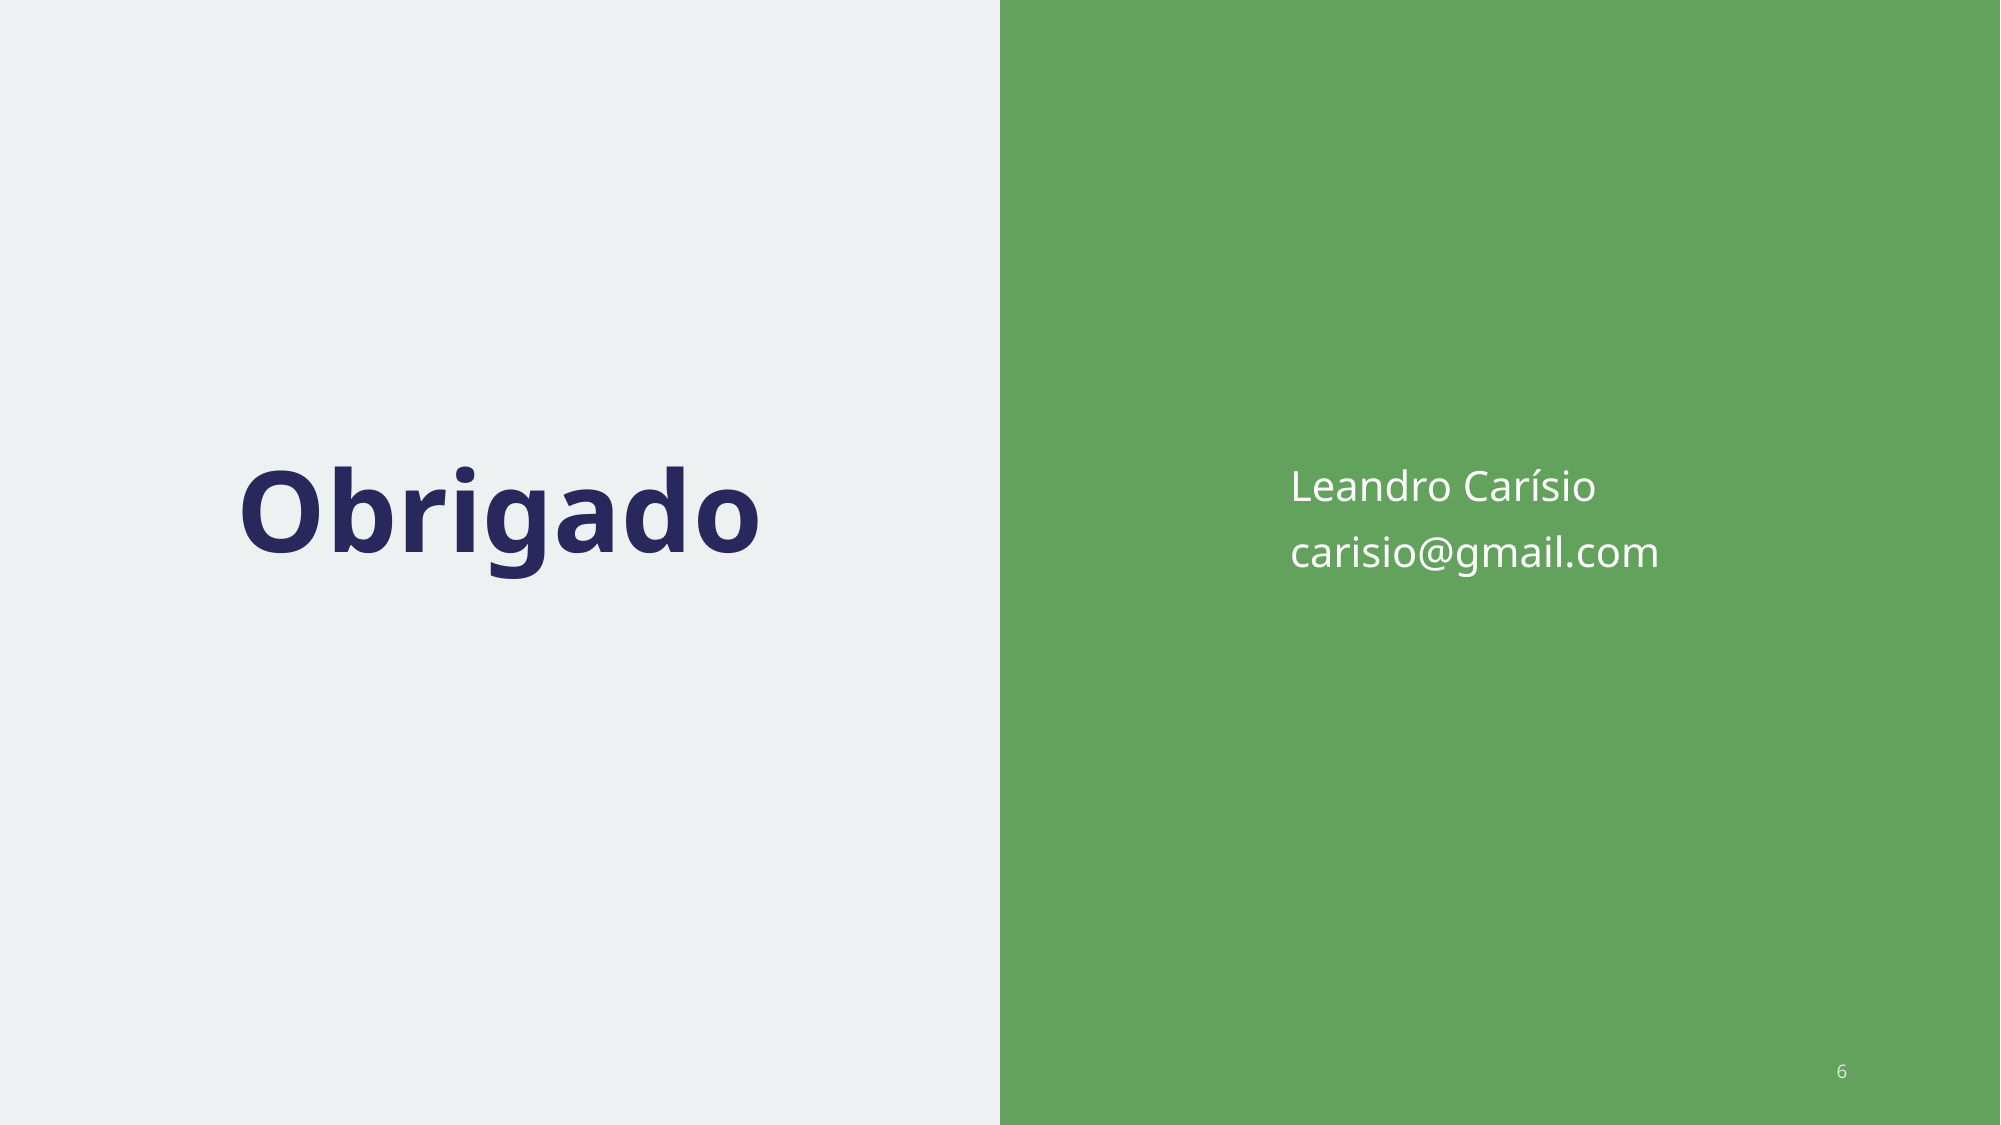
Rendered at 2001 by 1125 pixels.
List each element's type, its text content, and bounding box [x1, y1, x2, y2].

title Obrigado [137, 379, 863, 652]
slide_number 6 [1412, 1042, 1863, 1103]
subtitle Leandro Carísio carisio@gmail.com [1275, 385, 1725, 658]
